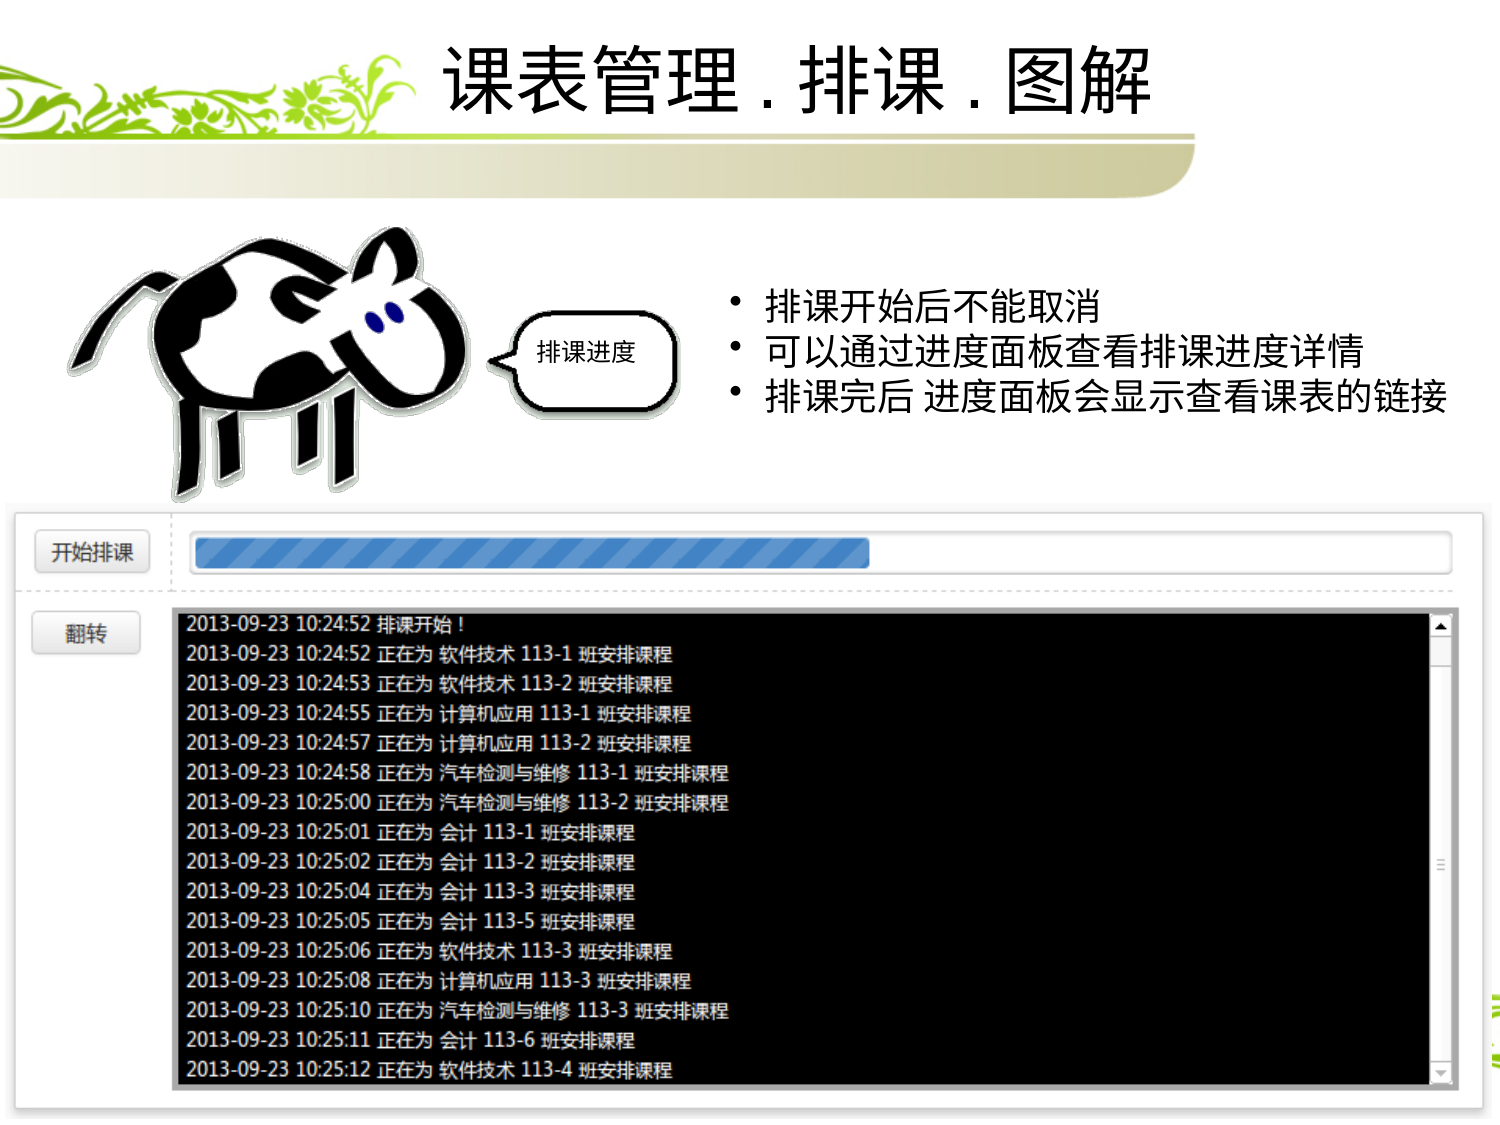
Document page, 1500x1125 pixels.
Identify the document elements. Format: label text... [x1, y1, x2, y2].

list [66, 225, 681, 503]
picture [0, 0, 1500, 1125]
title 课表管理.排课.图解 [425, 19, 1425, 138]
text_box 排课开始后不能取消 可以通过进度面板查看排课进度详情 排课完后 进度面板会显示查看课表的链接 [714, 275, 1492, 426]
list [5, 503, 1492, 1120]
